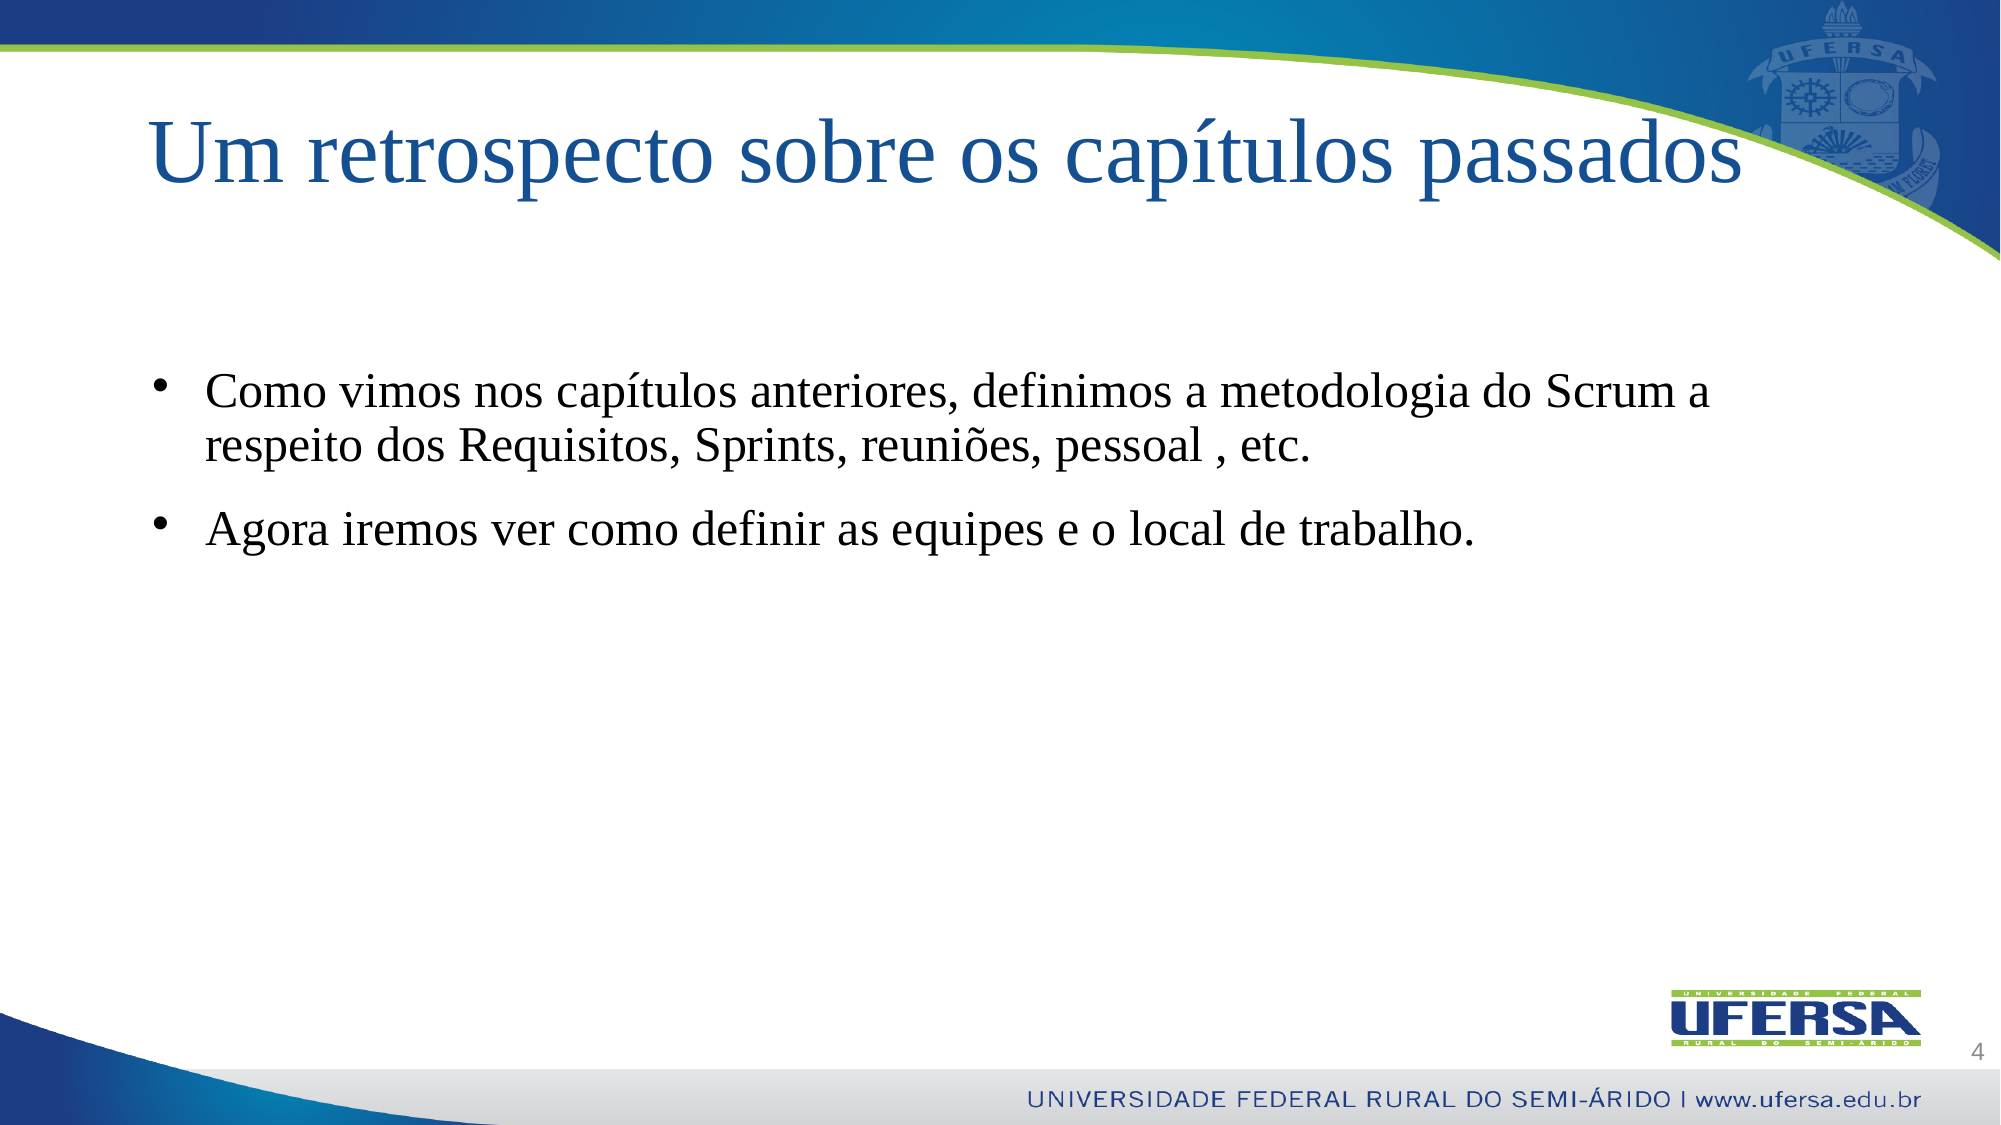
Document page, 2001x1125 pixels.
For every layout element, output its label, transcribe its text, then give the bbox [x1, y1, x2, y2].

list Como vimos nos capítulos anteriores, definimos a metodologia do Scrum a respeito dos Requisitos, Sprints, reuniões, pessoal , etc. Agora iremos ver como definir as equipes e o local de trabalho. [134, 364, 1866, 962]
picture [0, 0, 2001, 1125]
slide_number 4 [1550, 1020, 2000, 1081]
title Um retrospecto sobre os capítulos passados [132, 73, 1868, 233]
